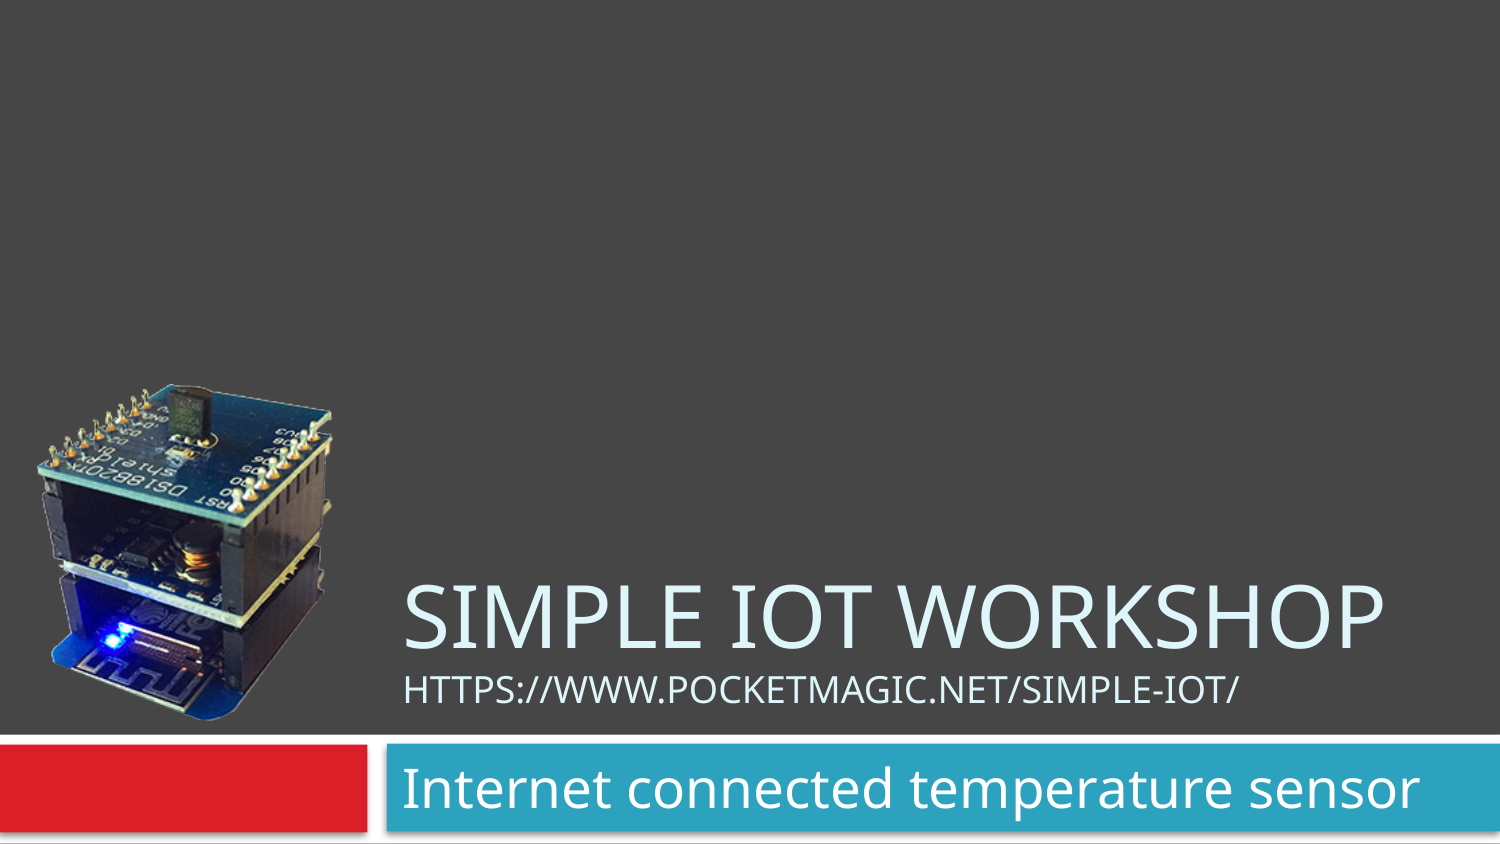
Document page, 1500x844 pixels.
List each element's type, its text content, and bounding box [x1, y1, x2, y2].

subtitle Internet connected temperature sensor [387, 744, 1457, 829]
picture [37, 384, 334, 722]
title SIMPLE IOT WORKSHOP https://www.pocketmagic.net/simple-iot/ [387, 384, 1450, 719]
